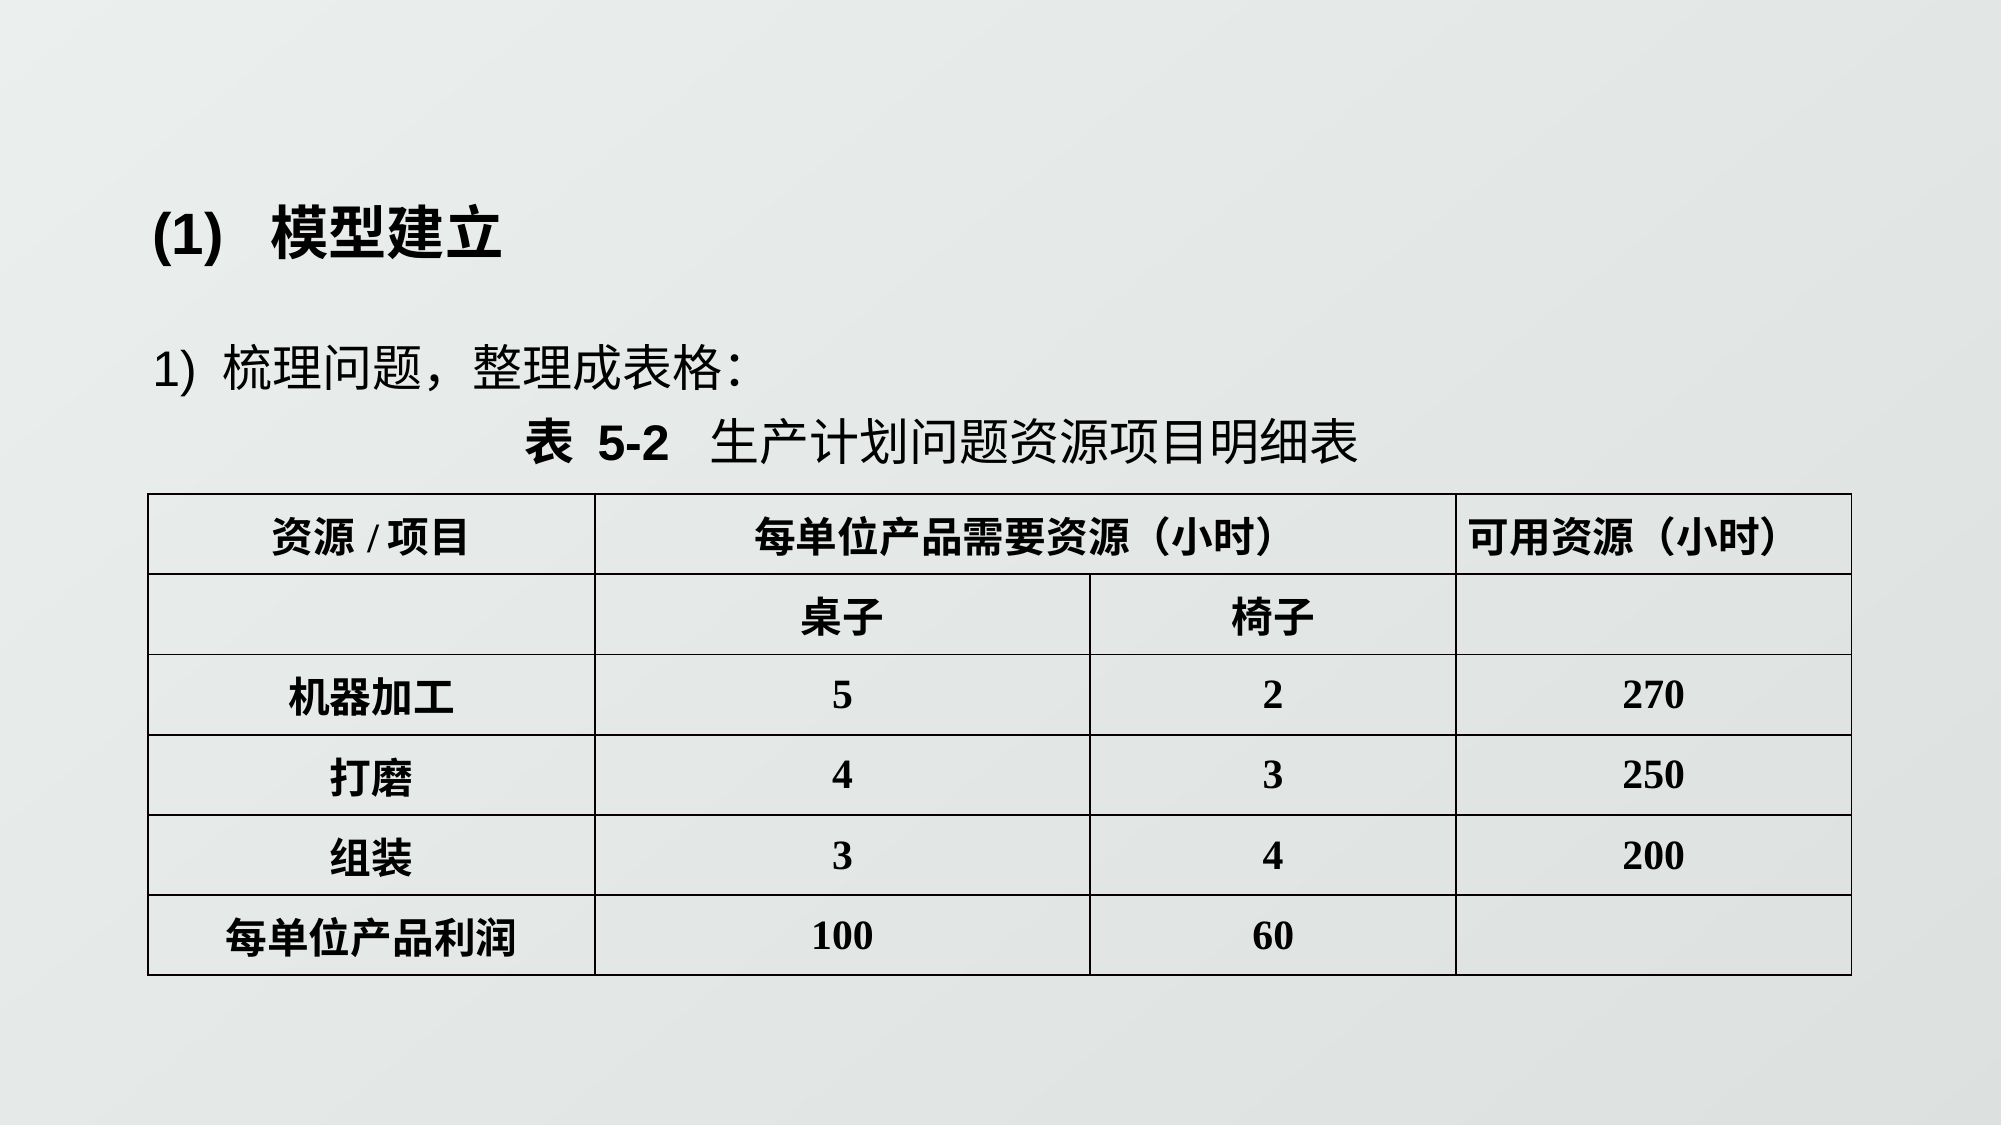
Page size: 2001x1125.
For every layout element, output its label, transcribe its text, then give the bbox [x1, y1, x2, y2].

table_cell [1457, 896, 1851, 974]
table_cell 270 [1457, 655, 1851, 734]
table_cell 200 [1457, 816, 1851, 894]
table_cell 4 [1091, 816, 1455, 894]
table_cell 打磨 [149, 736, 594, 814]
table_header 资源/项目 [149, 495, 594, 573]
table_cell 3 [1091, 736, 1455, 814]
table_cell 每单位产品利润 [149, 896, 594, 974]
table_cell 4 [596, 736, 1089, 814]
table_cell 60 [1091, 896, 1455, 974]
table_header 每单位产品需要资源（小时） [596, 495, 1455, 573]
table_cell 5 [596, 655, 1089, 734]
table_cell 100 [596, 896, 1089, 974]
table_cell 桌子 [596, 575, 1089, 654]
table_cell 2 [1091, 655, 1455, 734]
table_cell 250 [1457, 736, 1851, 814]
table_cell 椅子 [1091, 575, 1455, 654]
title (1) 模型建立 [137, 171, 1863, 299]
table_cell 机器加工 [149, 655, 594, 734]
table_cell 3 [596, 816, 1089, 894]
table_cell [149, 575, 594, 654]
table_cell [1457, 575, 1851, 654]
table_cell 组装 [149, 816, 594, 894]
list 1) 梳理问题，整理成表格： 表 5-2 生产计划问题资源项目明细表 [137, 299, 1863, 1014]
table_header 可用资源（小时） [1457, 495, 1851, 573]
